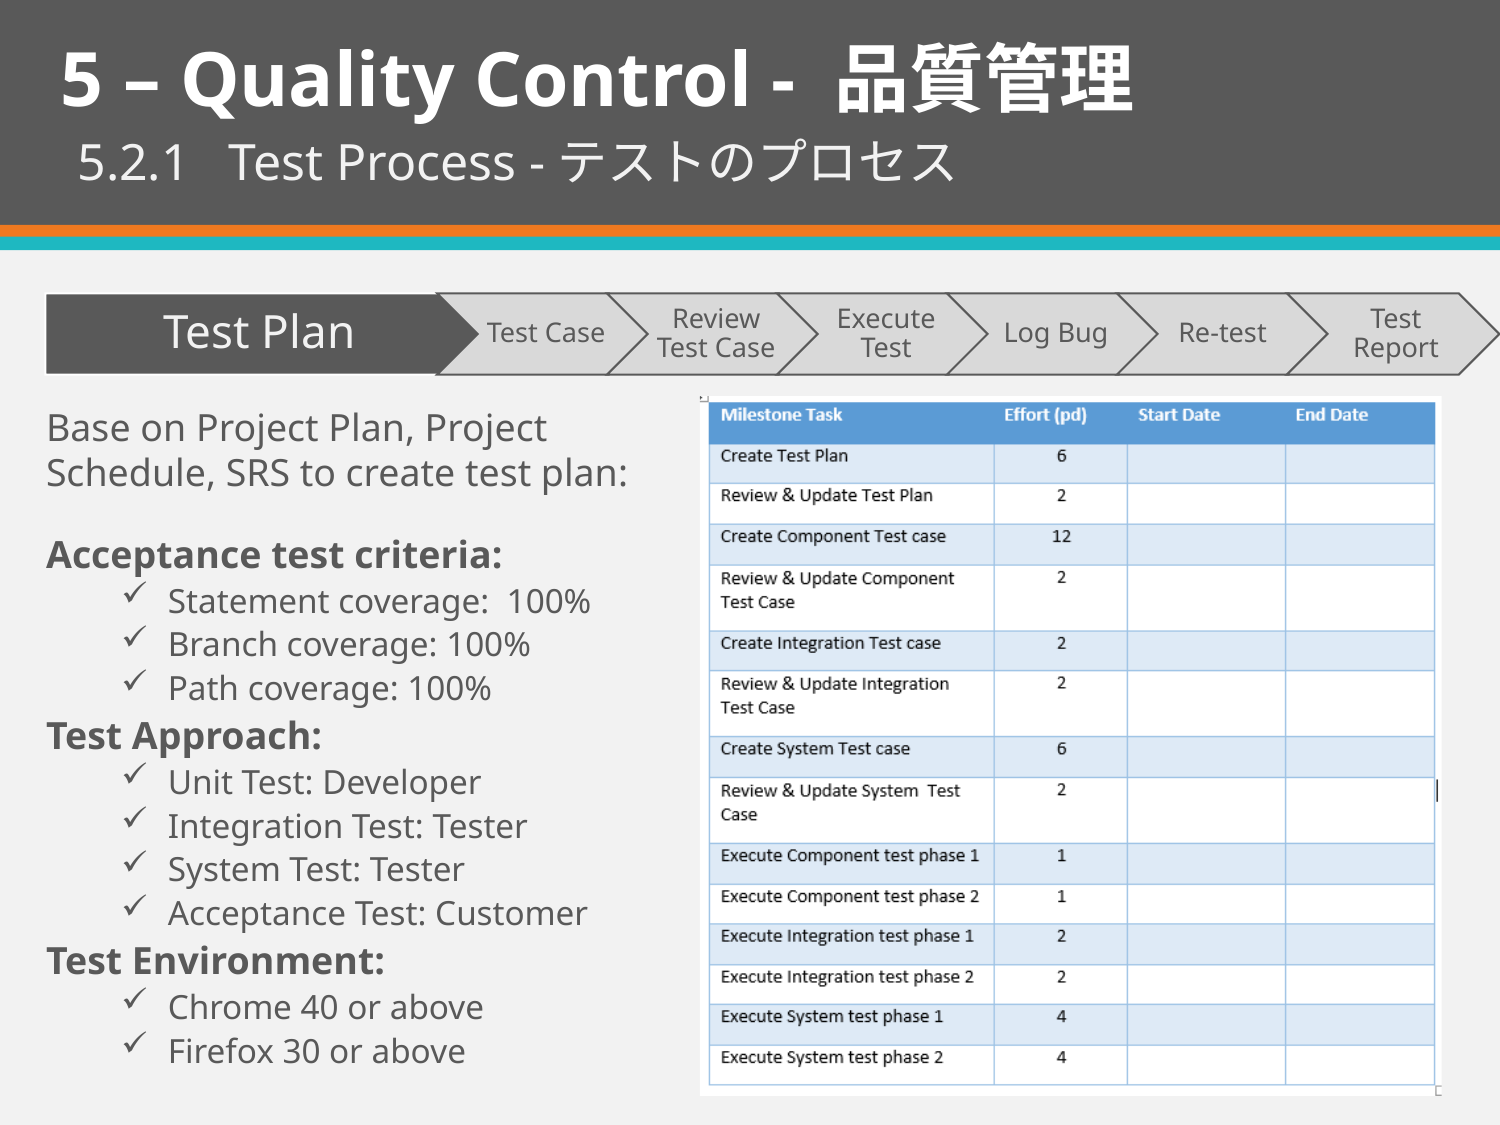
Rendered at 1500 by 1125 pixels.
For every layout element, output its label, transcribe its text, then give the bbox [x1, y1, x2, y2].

text_box Acceptance test criteria: Statement coverage: 100% Branch coverage: 100% Path coverage: 100% Test Approach: Unit Test: Developer Integration Test: Tester System Test: Tester Acceptance Test: Customer Test Environment: Chrome 40 or above Firefox 30 or above [31, 518, 699, 1077]
text_box 5.2.1 Test Process -テストのプロセス [62, 129, 1500, 209]
picture [699, 396, 1442, 1096]
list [44, 293, 1500, 375]
text_box 5 – Quality Control - 品質管理 [45, 23, 1442, 129]
text_box Base on Project Plan, Project Schedule, SRS to create test plan: [31, 396, 699, 501]
